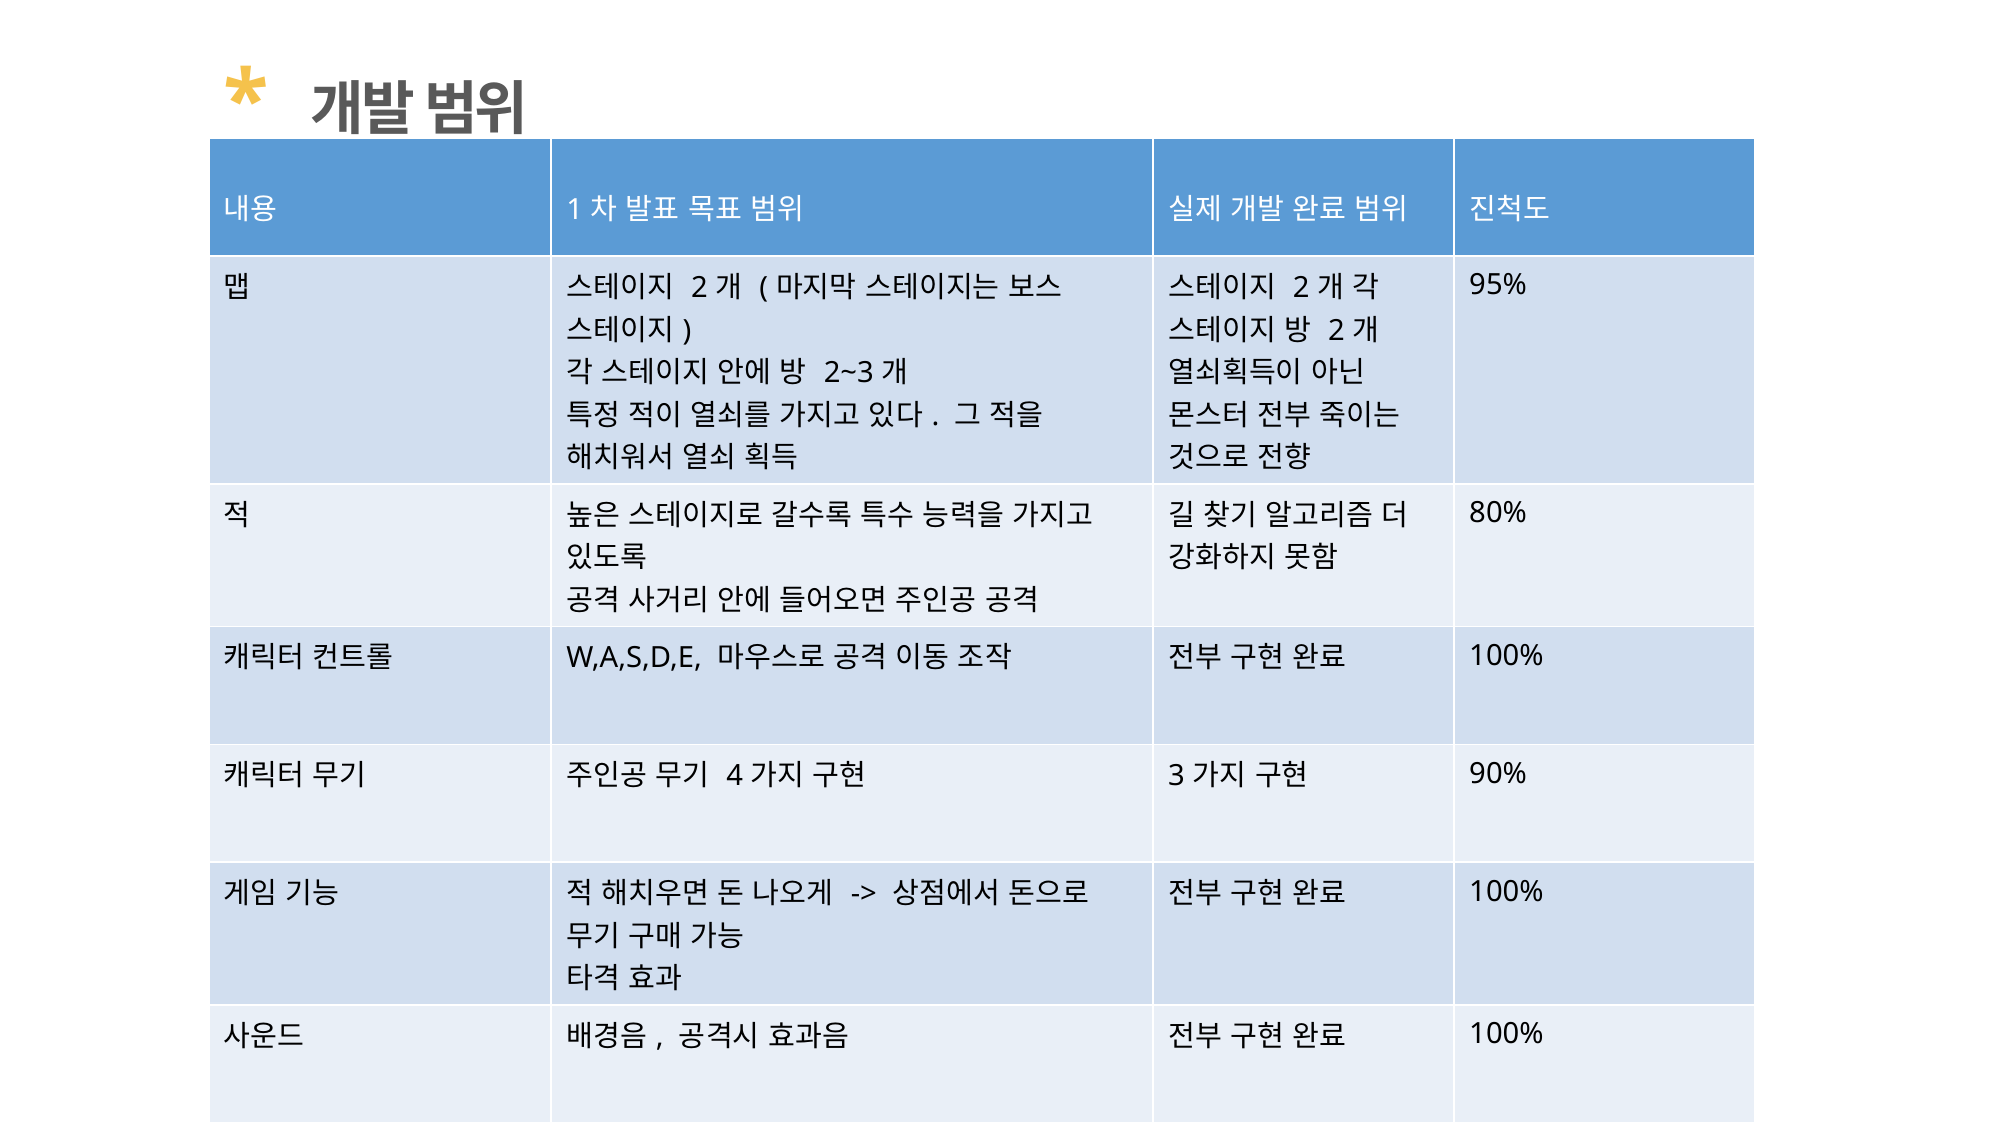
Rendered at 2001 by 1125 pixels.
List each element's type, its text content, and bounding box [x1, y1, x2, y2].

table_cell 캐릭터 무기 [210, 745, 550, 861]
table_cell 사운드 [210, 1006, 550, 1122]
table_header 진척도 [1455, 139, 1754, 255]
table_cell 3가지 구현 [1154, 745, 1453, 861]
table_cell 주인공 무기 4가지 구현 [552, 745, 1152, 861]
table_cell 95% [1455, 257, 1754, 483]
table_cell 90% [1455, 745, 1754, 861]
table_header 내용 [210, 139, 550, 255]
text_box * 개발 범위 [208, 39, 1377, 137]
table_cell 전부 구현 완료 [1154, 627, 1453, 744]
table_cell 높은 스테이지로 갈수록 특수 능력을 가지고 있도록 공격 사거리 안에 들어오면 주인공 공격 [552, 485, 1152, 626]
table_cell 100% [1455, 627, 1754, 744]
table_cell 100% [1455, 863, 1754, 1004]
table_cell 적 해치우면 돈 나오게 -> 상점에서 돈으로 무기 구매 가능 타격 효과 [552, 863, 1152, 1004]
table_cell 맵 [210, 257, 550, 483]
table_cell 100% [1455, 1006, 1754, 1122]
table_cell W,A,S,D,E, 마우스로 공격 이동 조작 [552, 627, 1152, 744]
table_cell 캐릭터 컨트롤 [210, 627, 550, 744]
table_cell 스테이지 2개 (마지막 스테이지는 보스 스테이지) 각 스테이지 안에 방 2~3개 특정 적이 열쇠를 가지고 있다. 그 적을 해치워서 열쇠 획득 [552, 257, 1152, 483]
table_cell 배경음, 공격시 효과음 [552, 1006, 1152, 1122]
table_cell 80% [1455, 485, 1754, 626]
table_header 1차 발표 목표 범위 [552, 139, 1152, 255]
table_cell 스테이지 2개 각 스테이지 방 2개 열쇠획득이 아닌 몬스터 전부 죽이는 것으로 전향 [1154, 257, 1453, 483]
table_cell 게임 기능 [210, 863, 550, 1004]
table_cell 길 찾기 알고리즘 더 강화하지 못함 [1154, 485, 1453, 626]
table_cell 적 [210, 485, 550, 626]
table_header 실제 개발 완료 범위 [1154, 139, 1453, 255]
table_cell 전부 구현 완료 [1154, 863, 1453, 1004]
table_cell 전부 구현 완료 [1154, 1006, 1453, 1122]
